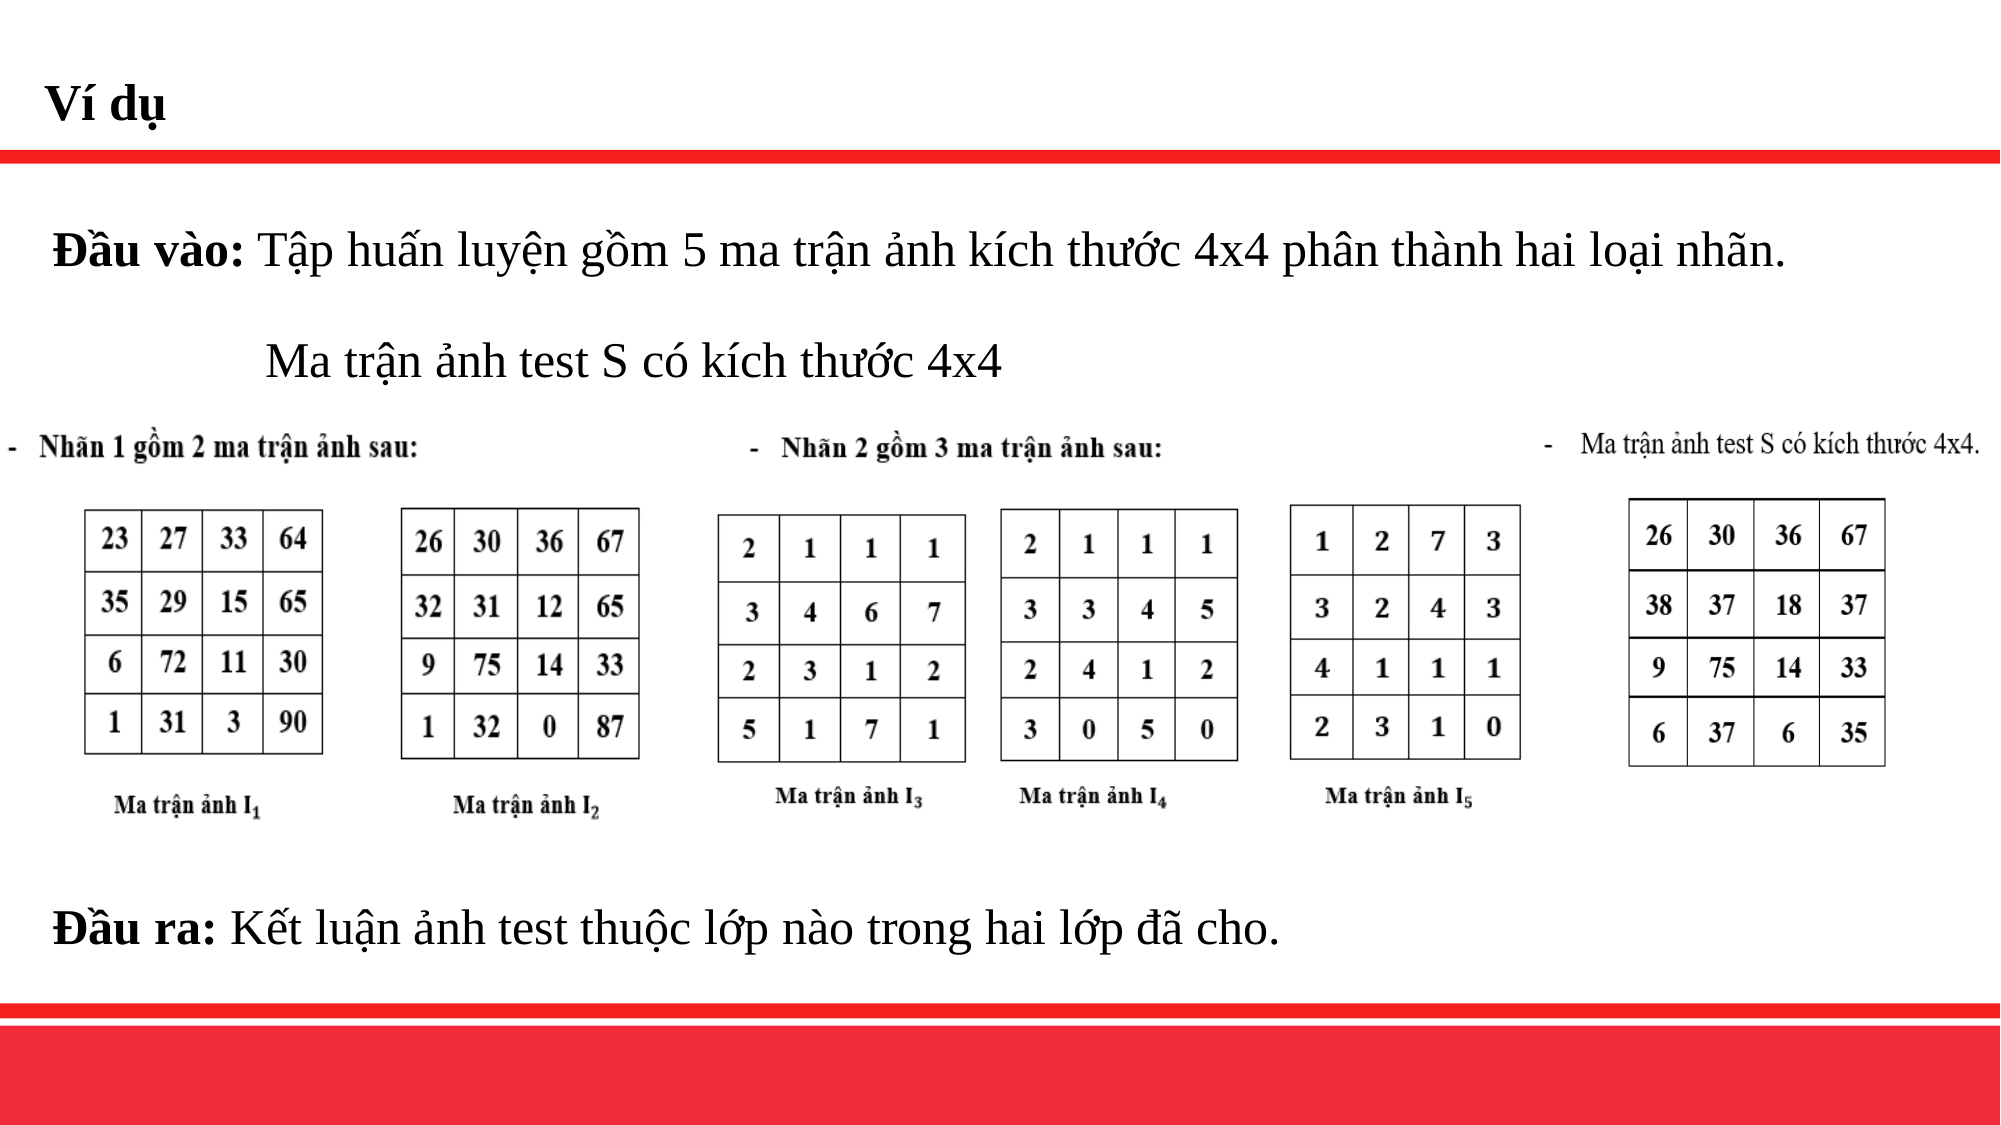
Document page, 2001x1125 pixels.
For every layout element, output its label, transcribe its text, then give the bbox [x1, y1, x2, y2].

picture [690, 421, 2000, 820]
list Đầu vào: Tập huấn luyện gồm 5 ma trận ảnh kích thước 4x4 phân thành hai loại nhãn. Ma trận ảnh test S có kích thước 4x4 Đầu ra: Kết luận ảnh test thuộc lớp nào trong hai lớp đã cho. [37, 179, 2000, 988]
title Ví dụ [29, 29, 1755, 139]
picture [0, 421, 653, 834]
